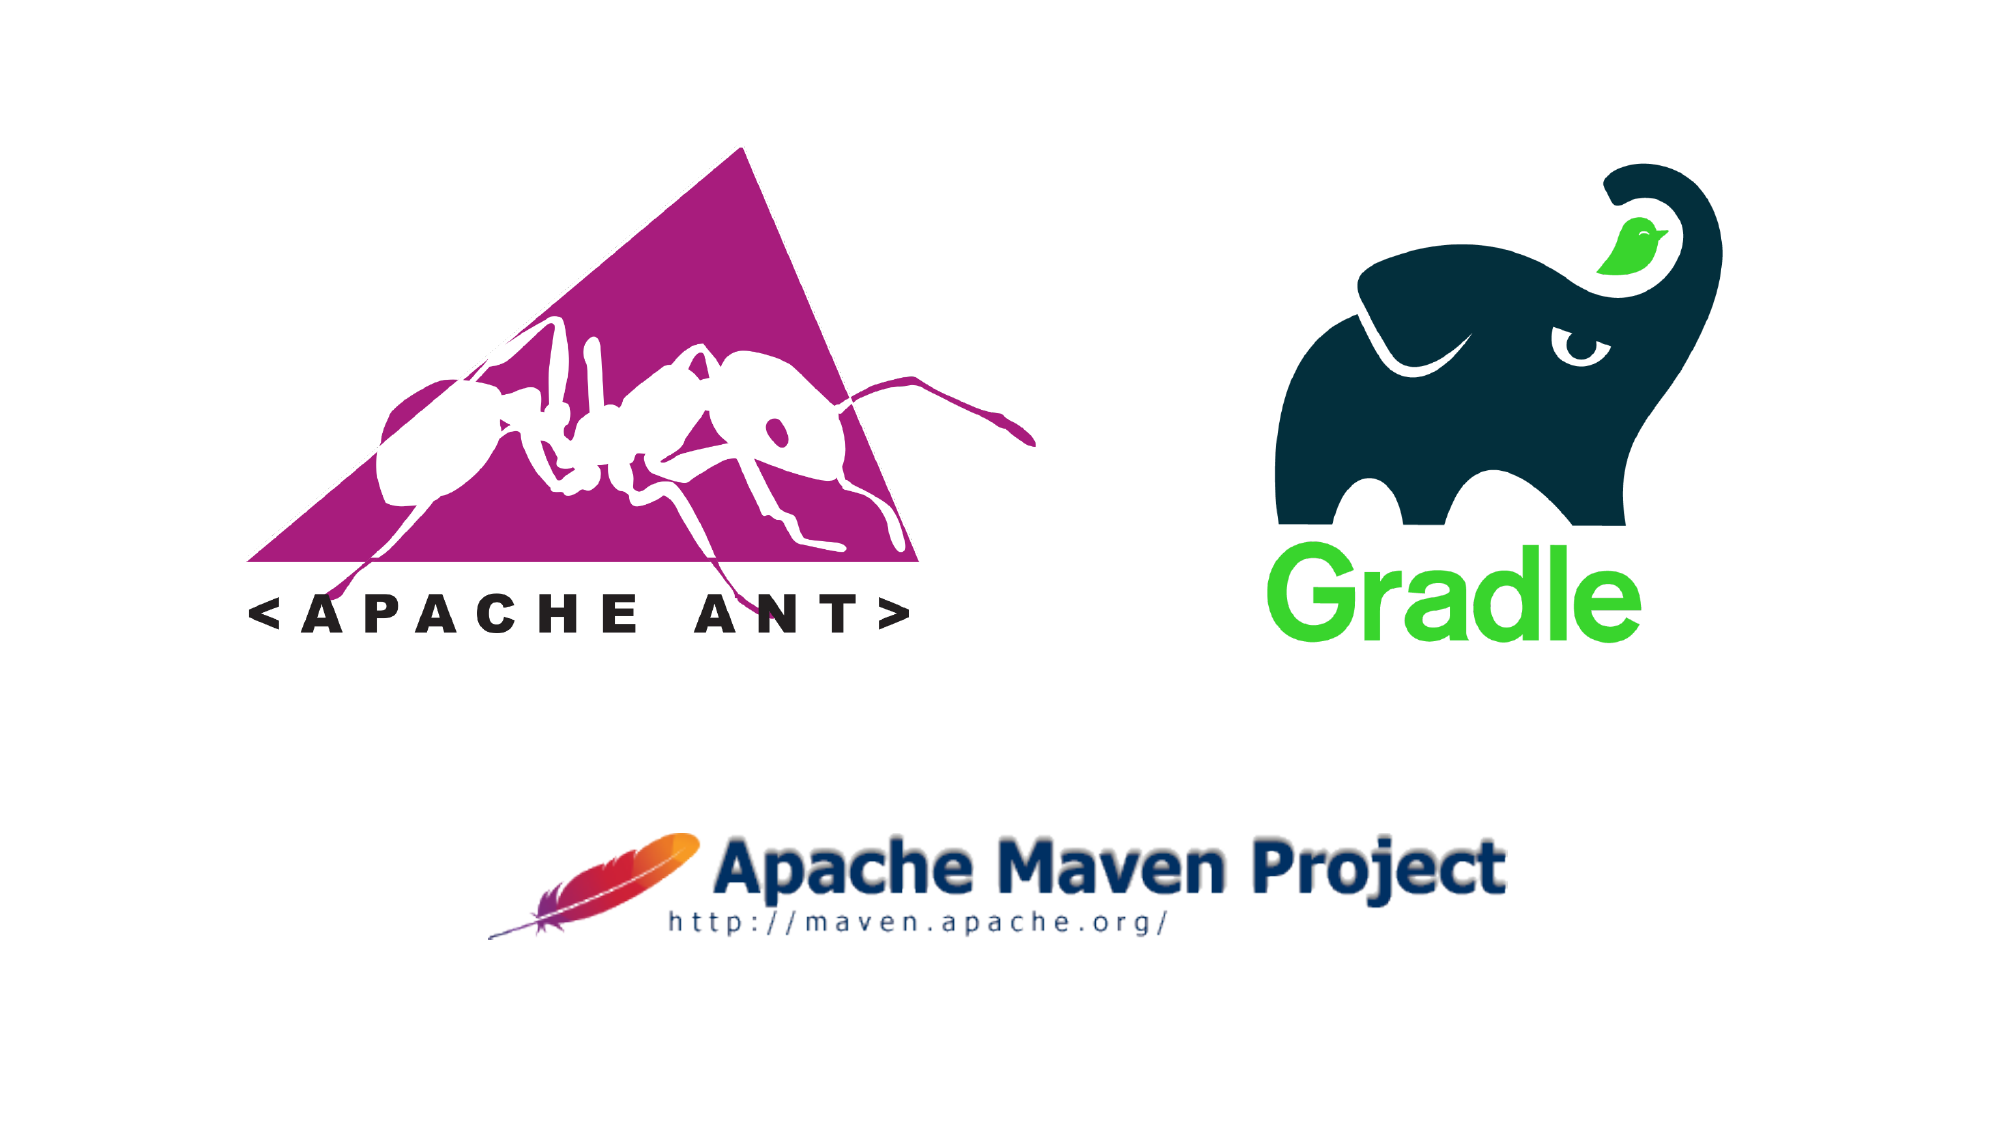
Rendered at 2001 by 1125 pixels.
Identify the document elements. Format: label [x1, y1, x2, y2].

picture [1248, 149, 1736, 654]
picture [488, 833, 1508, 940]
picture [246, 143, 1036, 633]
